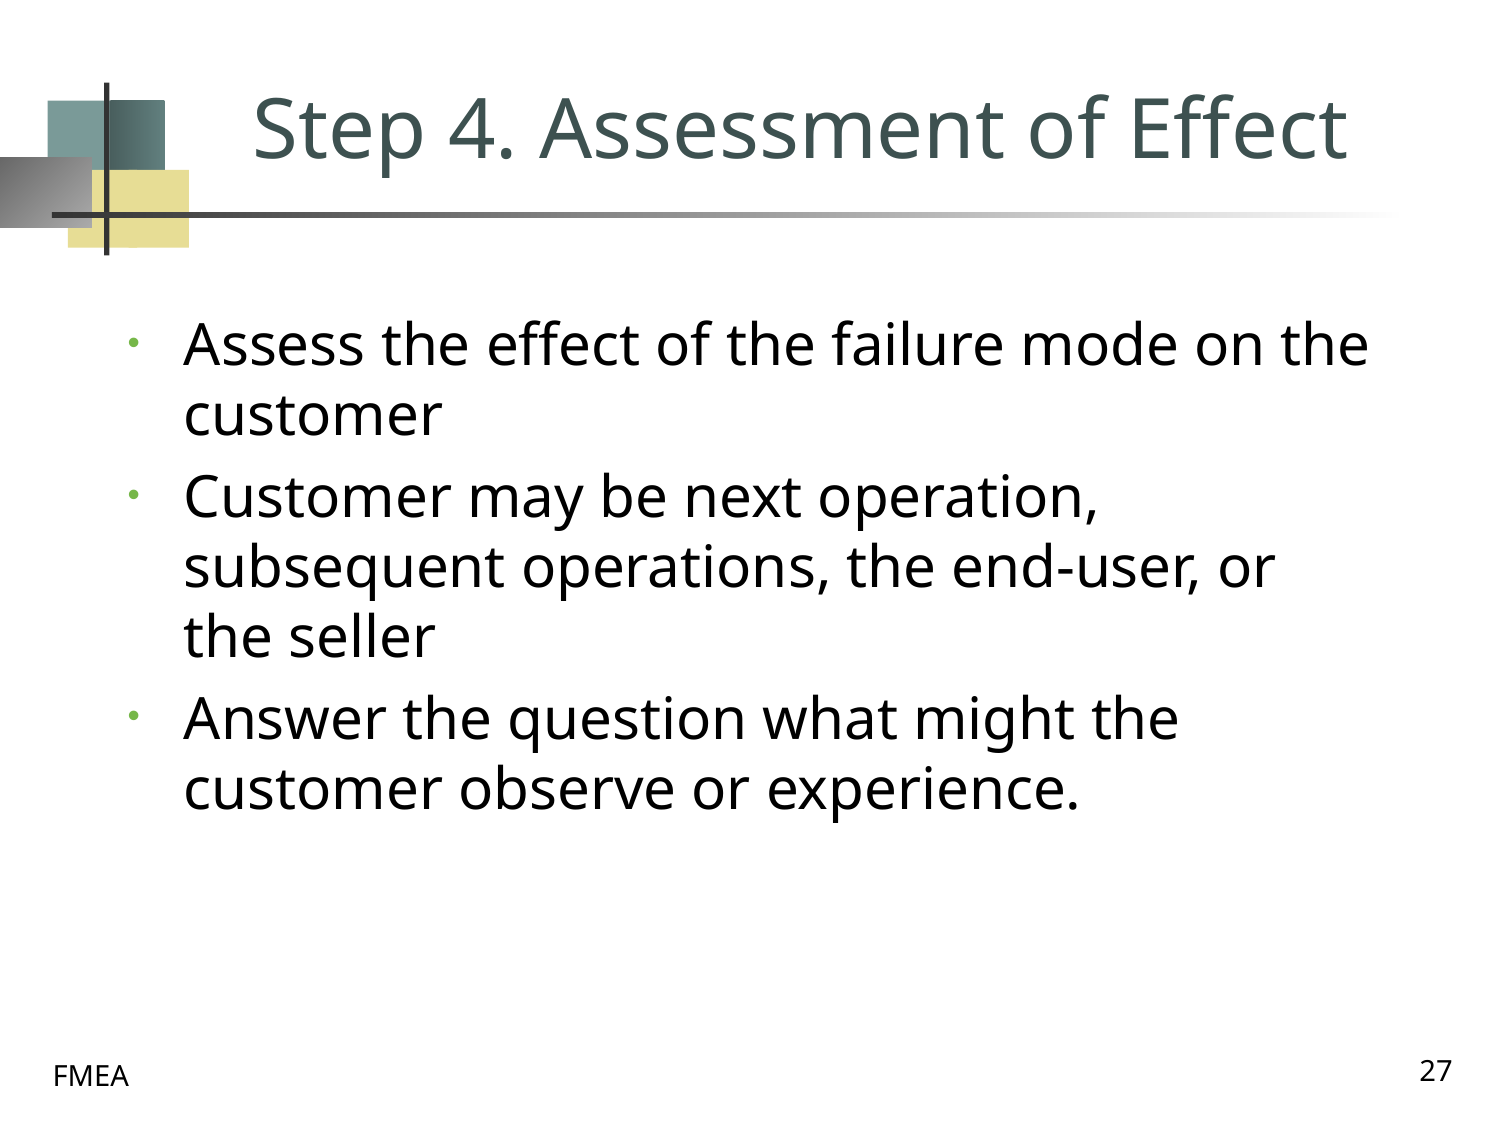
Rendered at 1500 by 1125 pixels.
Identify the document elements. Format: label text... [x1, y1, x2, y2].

slide_number FMEA [37, 1024, 351, 1101]
title Step 4. Assessment of Effect [237, 37, 1404, 183]
slide_number 27 [1154, 1023, 1468, 1100]
list Assess the effect of the failure mode on the customer Customer may be next operation, subsequent operations, the end-user, or the seller Answer the question what might the customer observe or experience. [112, 299, 1388, 975]
